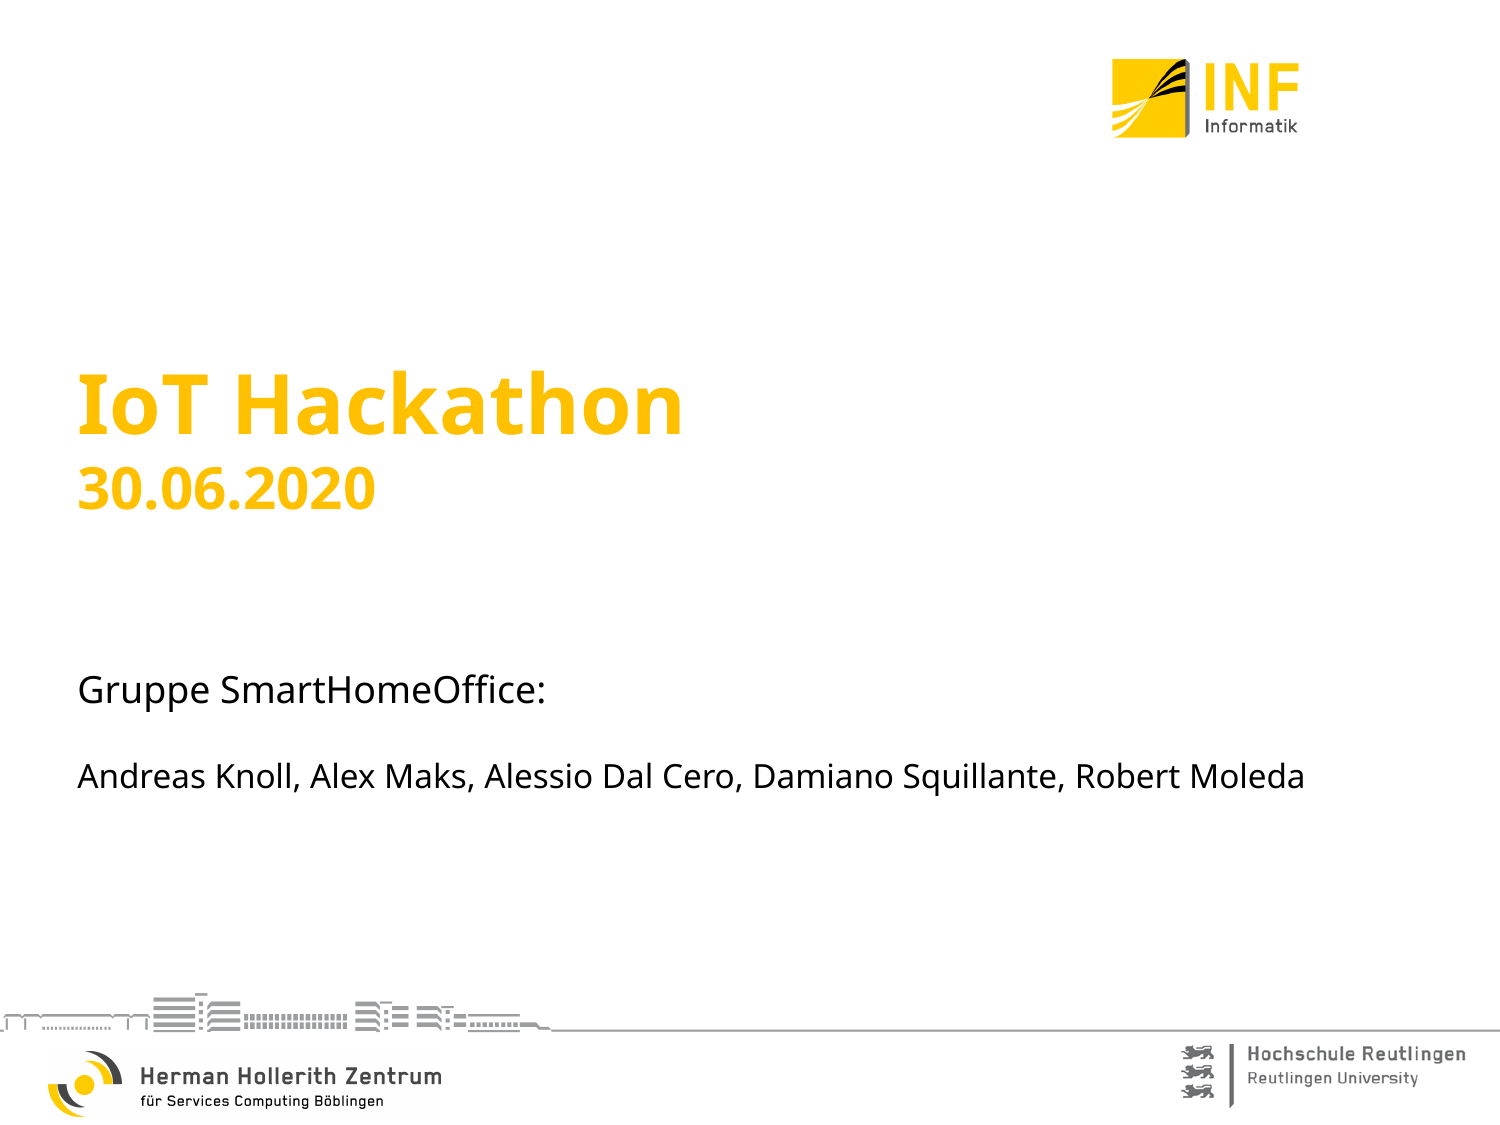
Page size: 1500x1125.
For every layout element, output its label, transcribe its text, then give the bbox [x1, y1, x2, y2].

picture [48, 1051, 441, 1117]
picture [1107, 53, 1391, 143]
picture [0, 984, 1500, 1113]
title IoT Hackathon 30.06.2020 Gruppe SmartHomeOffice: Andreas Knoll, Alex Maks, Alessio Dal Cero, Damiano Squillante, Robert Moleda [62, 379, 1500, 804]
